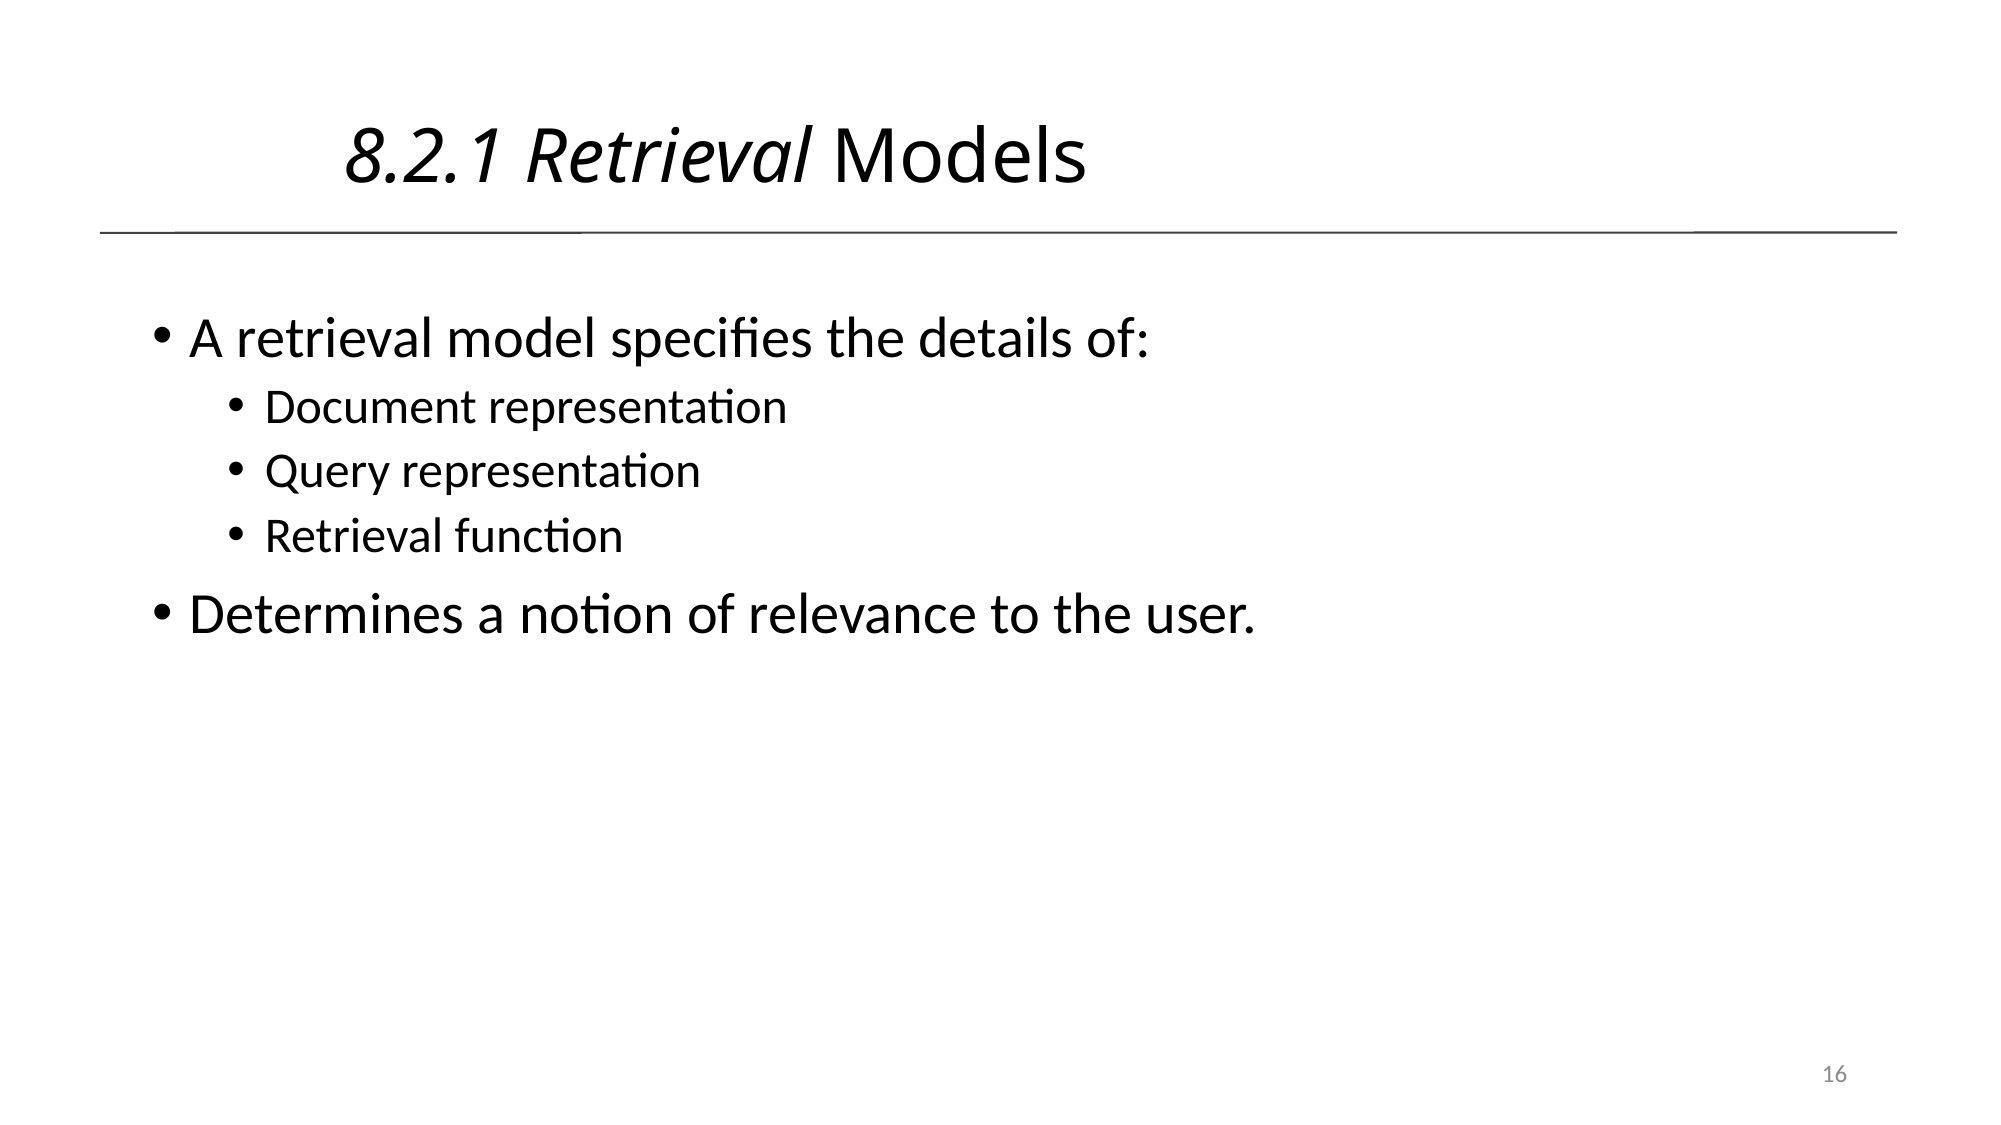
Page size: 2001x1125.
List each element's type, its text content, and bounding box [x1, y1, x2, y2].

slide_number 16 [1412, 1042, 1863, 1103]
list A retrieval model specifies the details of: Document representation Query representation Retrieval function Determines a notion of relevance to the user. [137, 299, 1863, 1014]
title 8.2.1 Retrieval Models [328, 88, 1622, 228]
